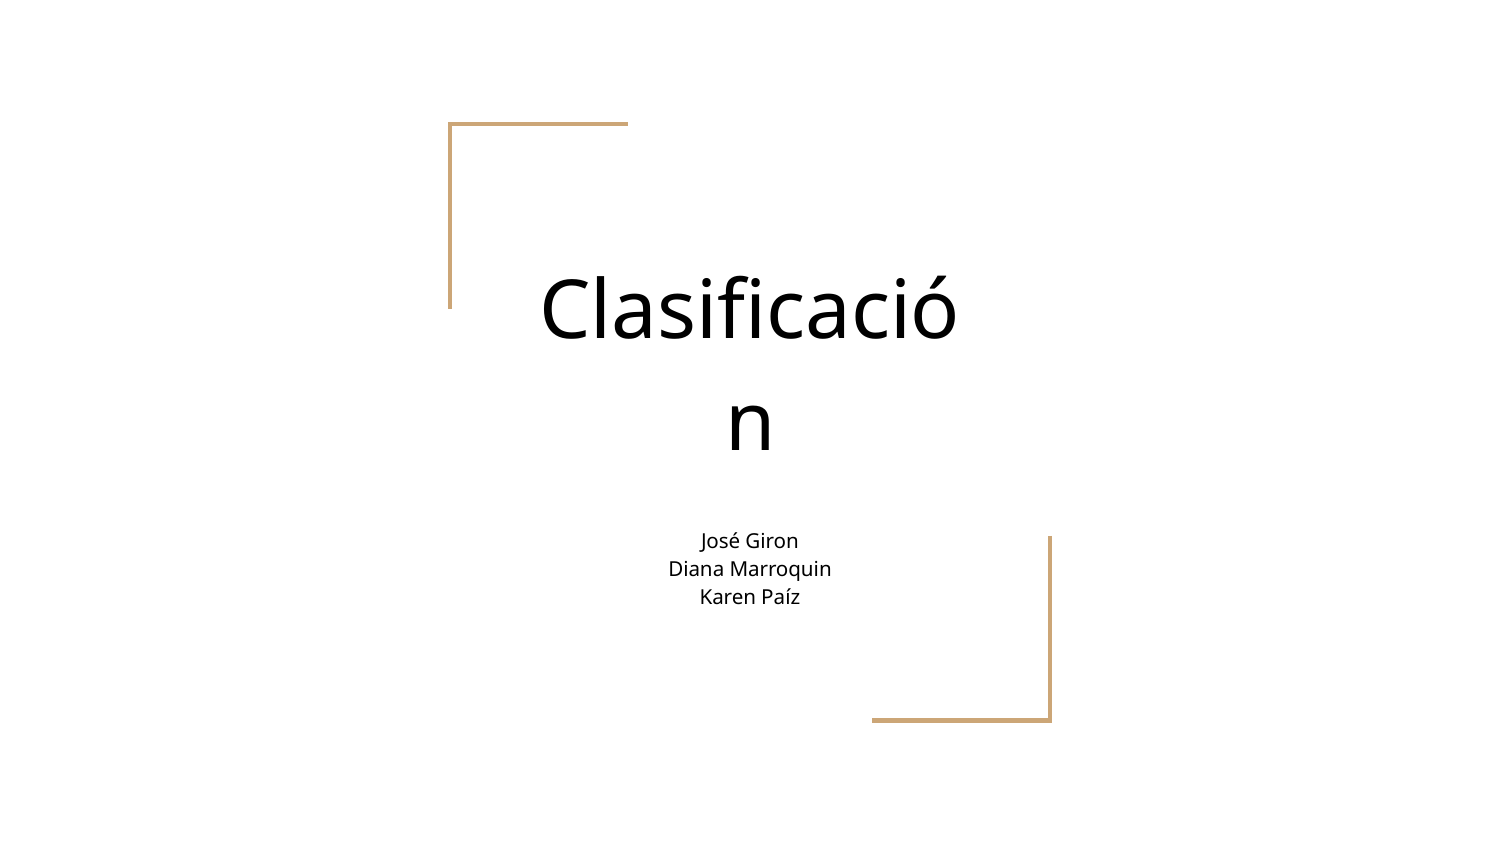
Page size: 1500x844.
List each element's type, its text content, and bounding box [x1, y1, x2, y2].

subtitle José Giron Diana Marroquin Karen Paíz [499, 511, 1001, 627]
title Clasificación [499, 236, 1001, 490]
